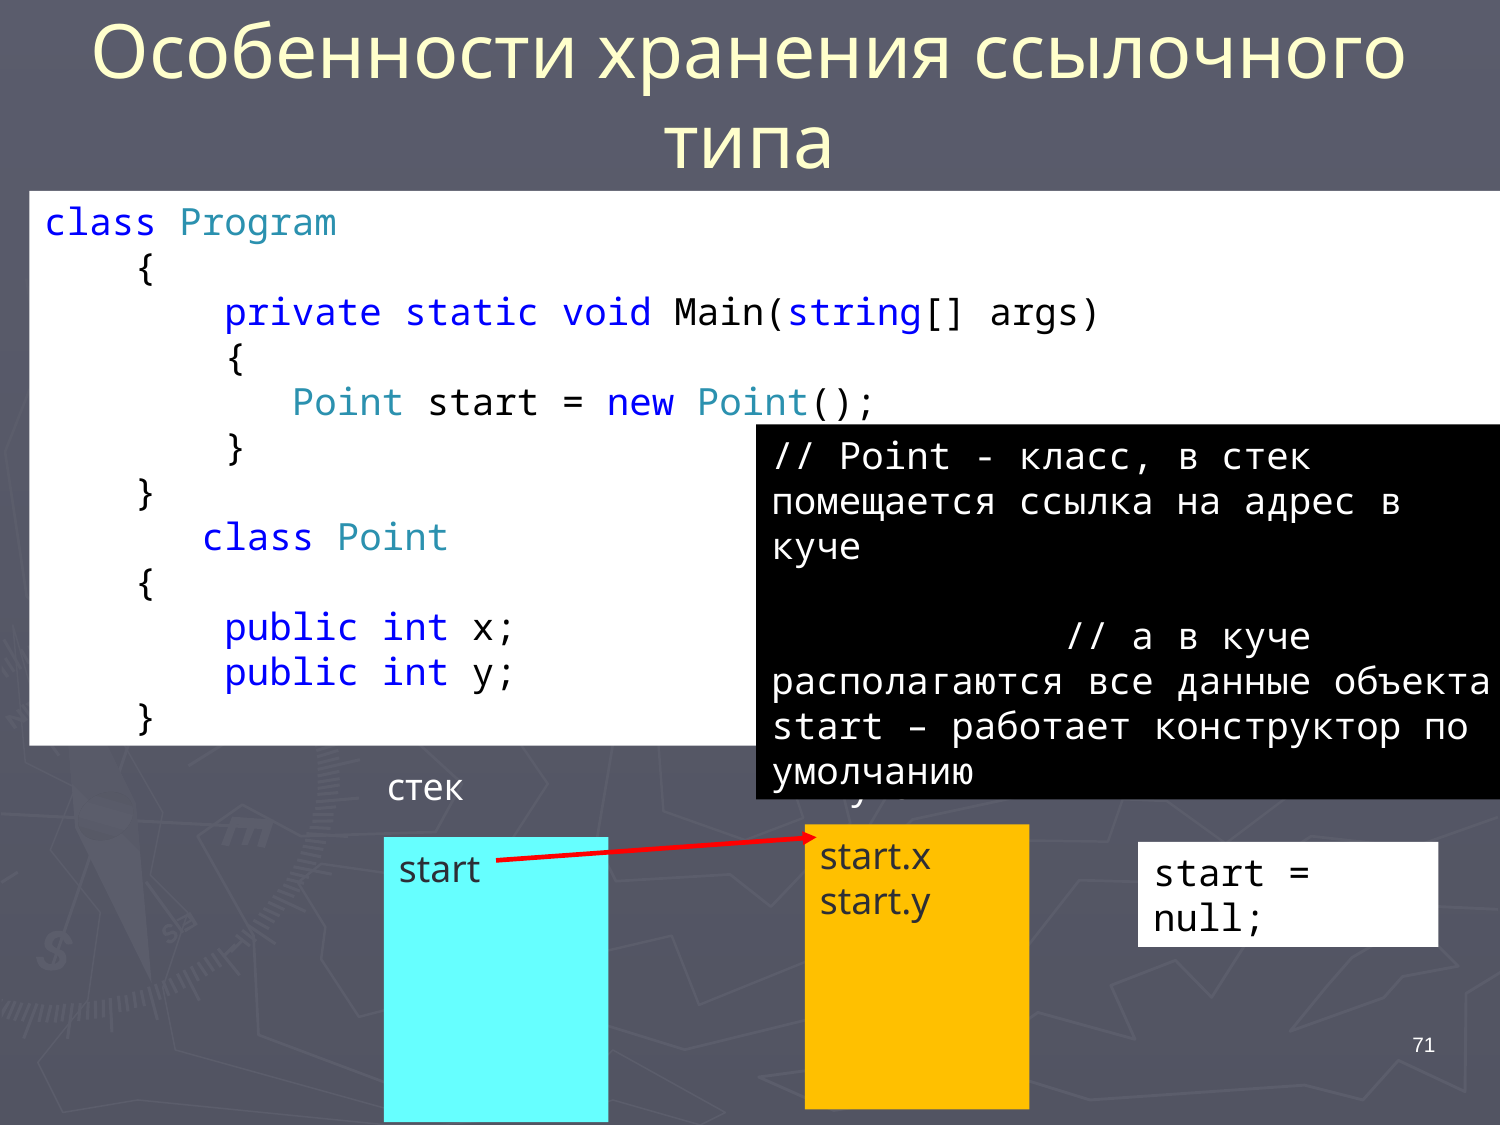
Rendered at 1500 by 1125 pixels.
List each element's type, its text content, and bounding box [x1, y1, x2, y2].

title Особенности хранения ссылочного типа [49, 0, 1451, 188]
slide_number 71 [1074, 1024, 1451, 1103]
text_box start = null; [1138, 841, 1439, 947]
text_box class Program { private static void Main(string[] args) { Point start = new Point(); } } class Point { public int x; public int y; } [29, 190, 1500, 746]
text_box start [383, 837, 609, 1123]
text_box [495, 836, 817, 861]
text_box // Point - класс, в стек помещается ссылка на адрес в куче // а в куче располагаются все данные объекта start – работает конструктор по умолчанию [756, 424, 1500, 800]
text_box стек [372, 754, 573, 815]
text_box куча [816, 800, 1018, 815]
text_box start.x start.y [804, 824, 1030, 1110]
